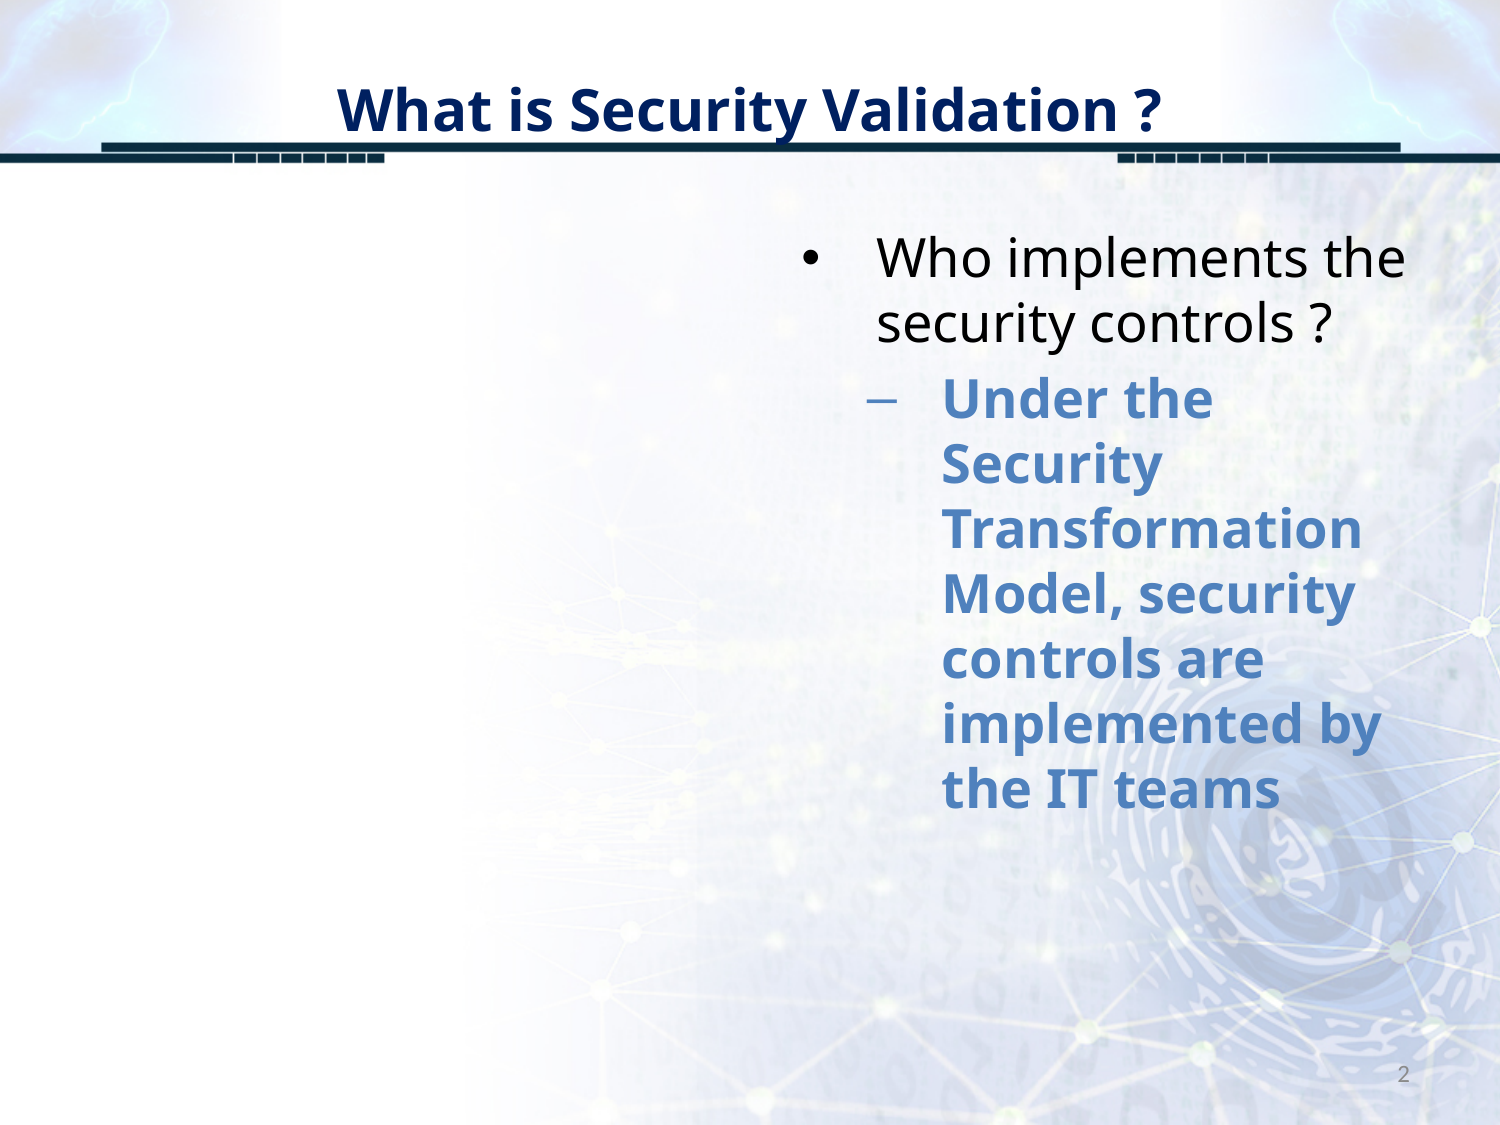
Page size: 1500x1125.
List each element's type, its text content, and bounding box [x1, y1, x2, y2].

list Who implements the security controls ? Under the Security Transformation Model, security controls are implemented by the IT teams [776, 216, 1432, 1034]
title What is Security Validation ? [75, 34, 1425, 182]
slide_number 2 [1074, 1042, 1425, 1103]
picture [0, 0, 1500, 1125]
